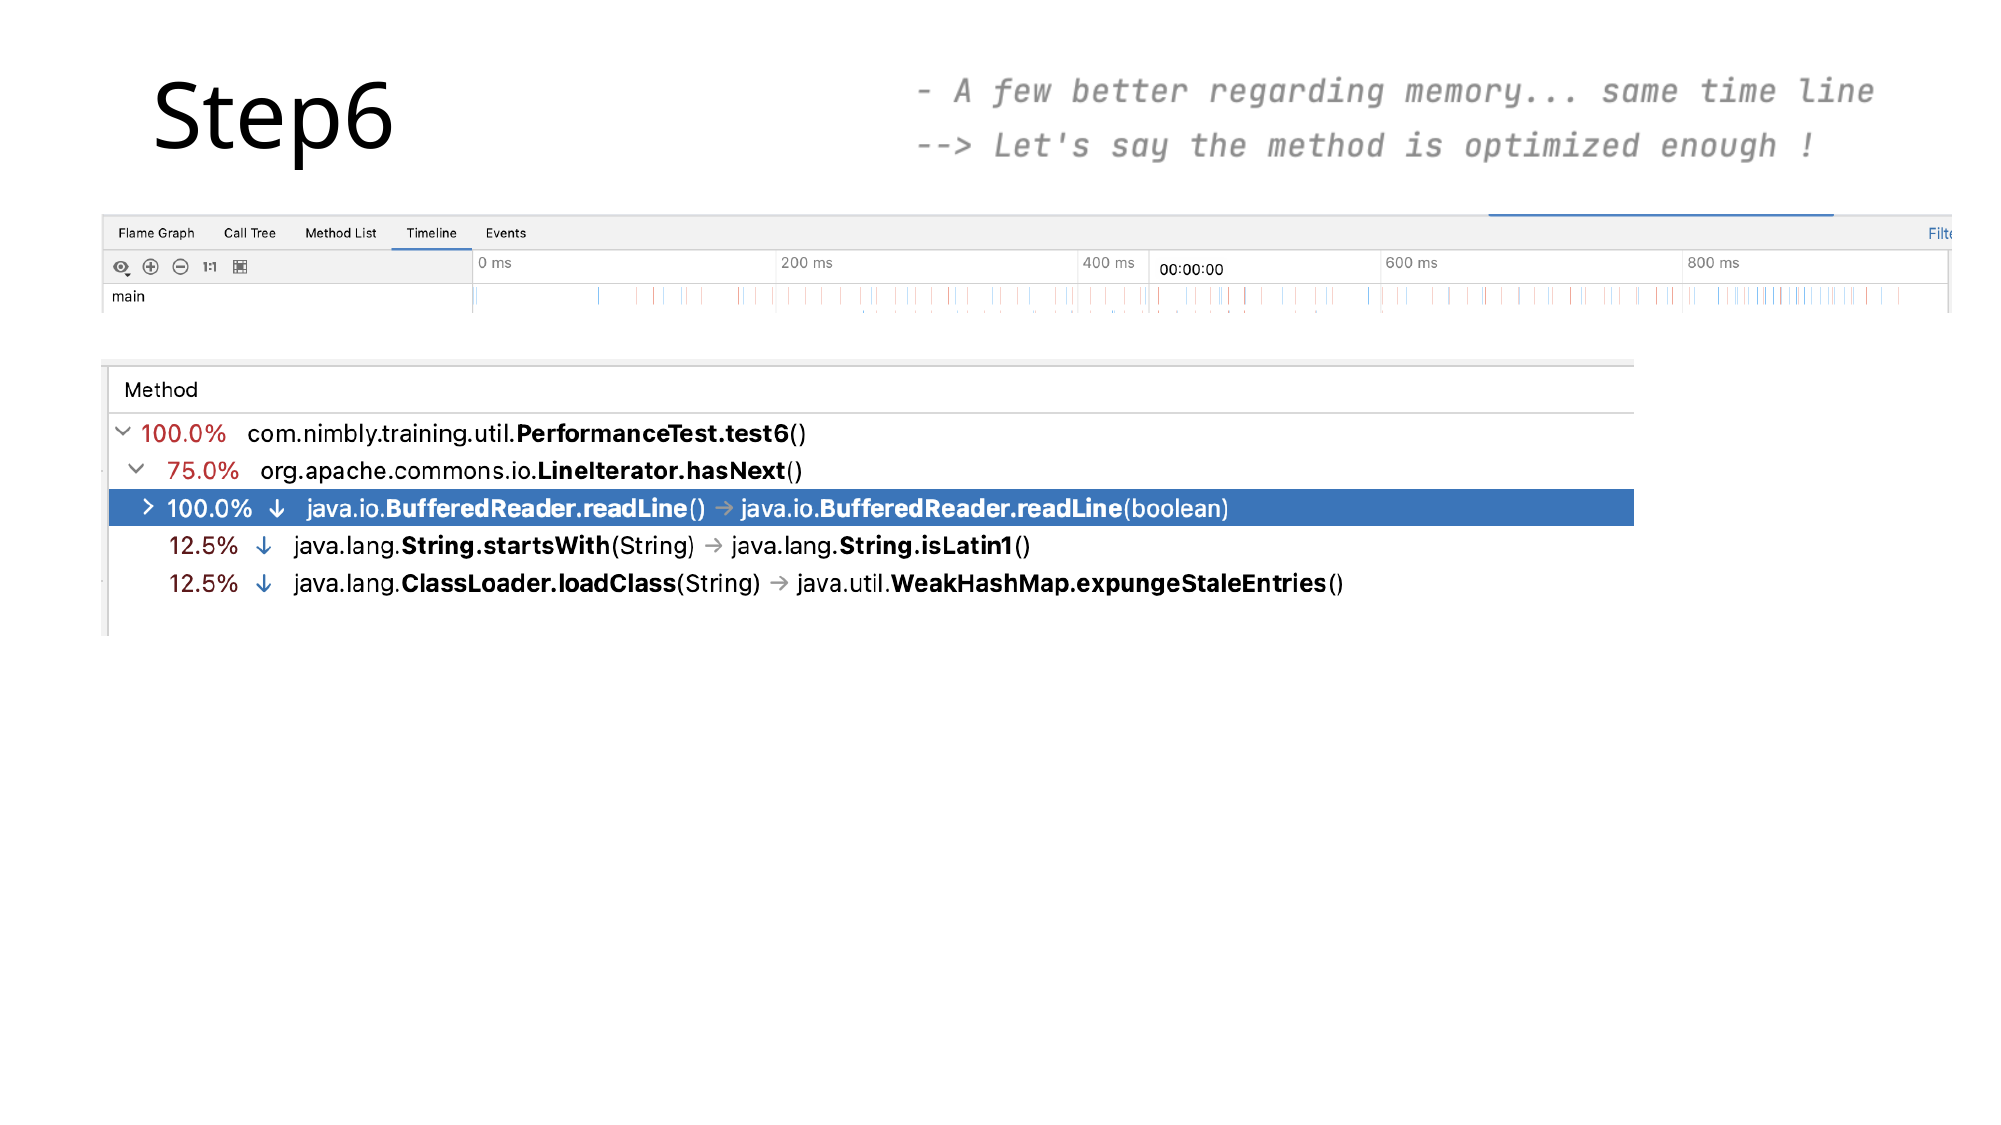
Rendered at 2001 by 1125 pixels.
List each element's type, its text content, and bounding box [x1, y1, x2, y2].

picture [101, 214, 1952, 313]
picture [101, 359, 1634, 636]
picture [889, 65, 1952, 179]
title Step6 [137, 59, 1863, 179]
